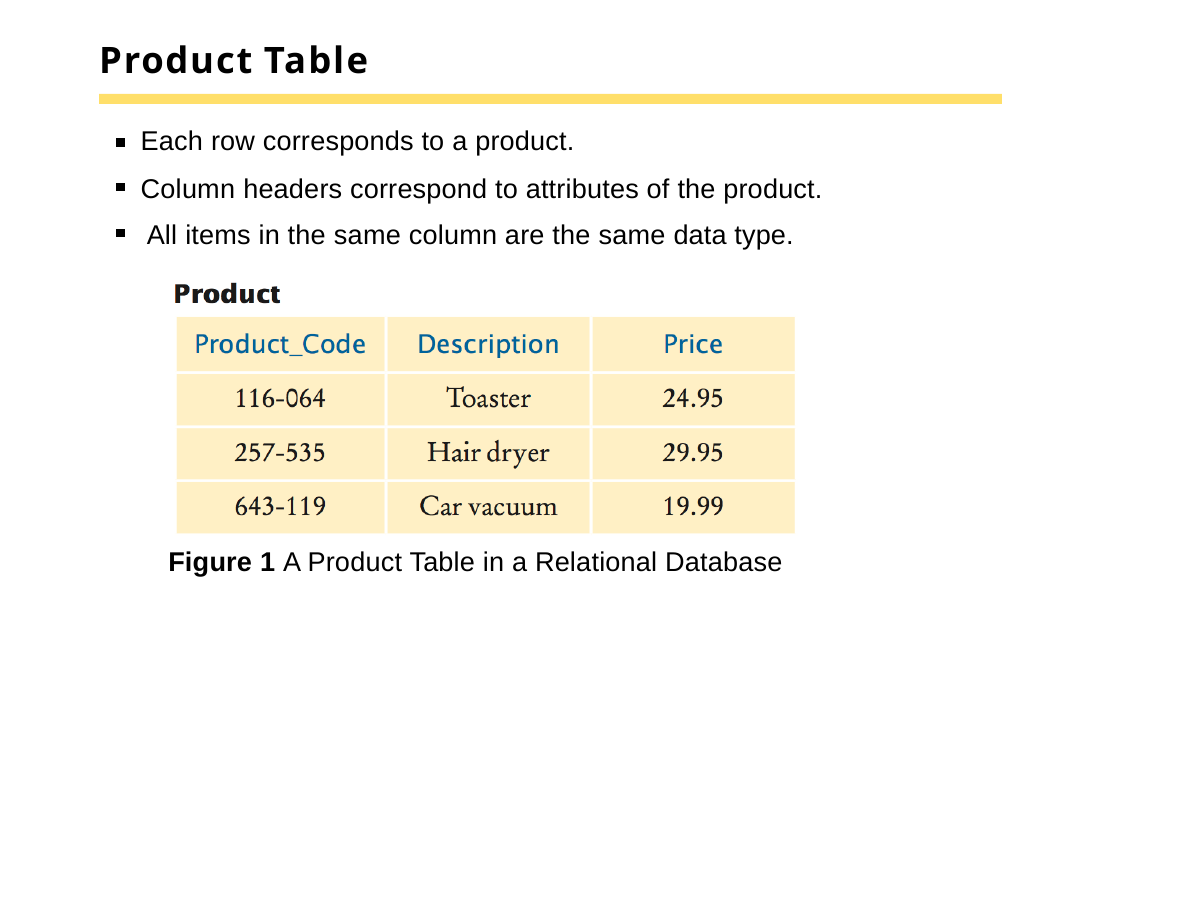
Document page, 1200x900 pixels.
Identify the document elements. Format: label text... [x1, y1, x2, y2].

text_box [168, 278, 804, 550]
text_box Figure 1 A Product Table in a Relational Database [166, 544, 794, 578]
title Product Table [97, 36, 1103, 188]
text_box Each row corresponds to a product. Column headers correspond to attributes of the product. All items in the same column are the same data type. [138, 123, 829, 250]
